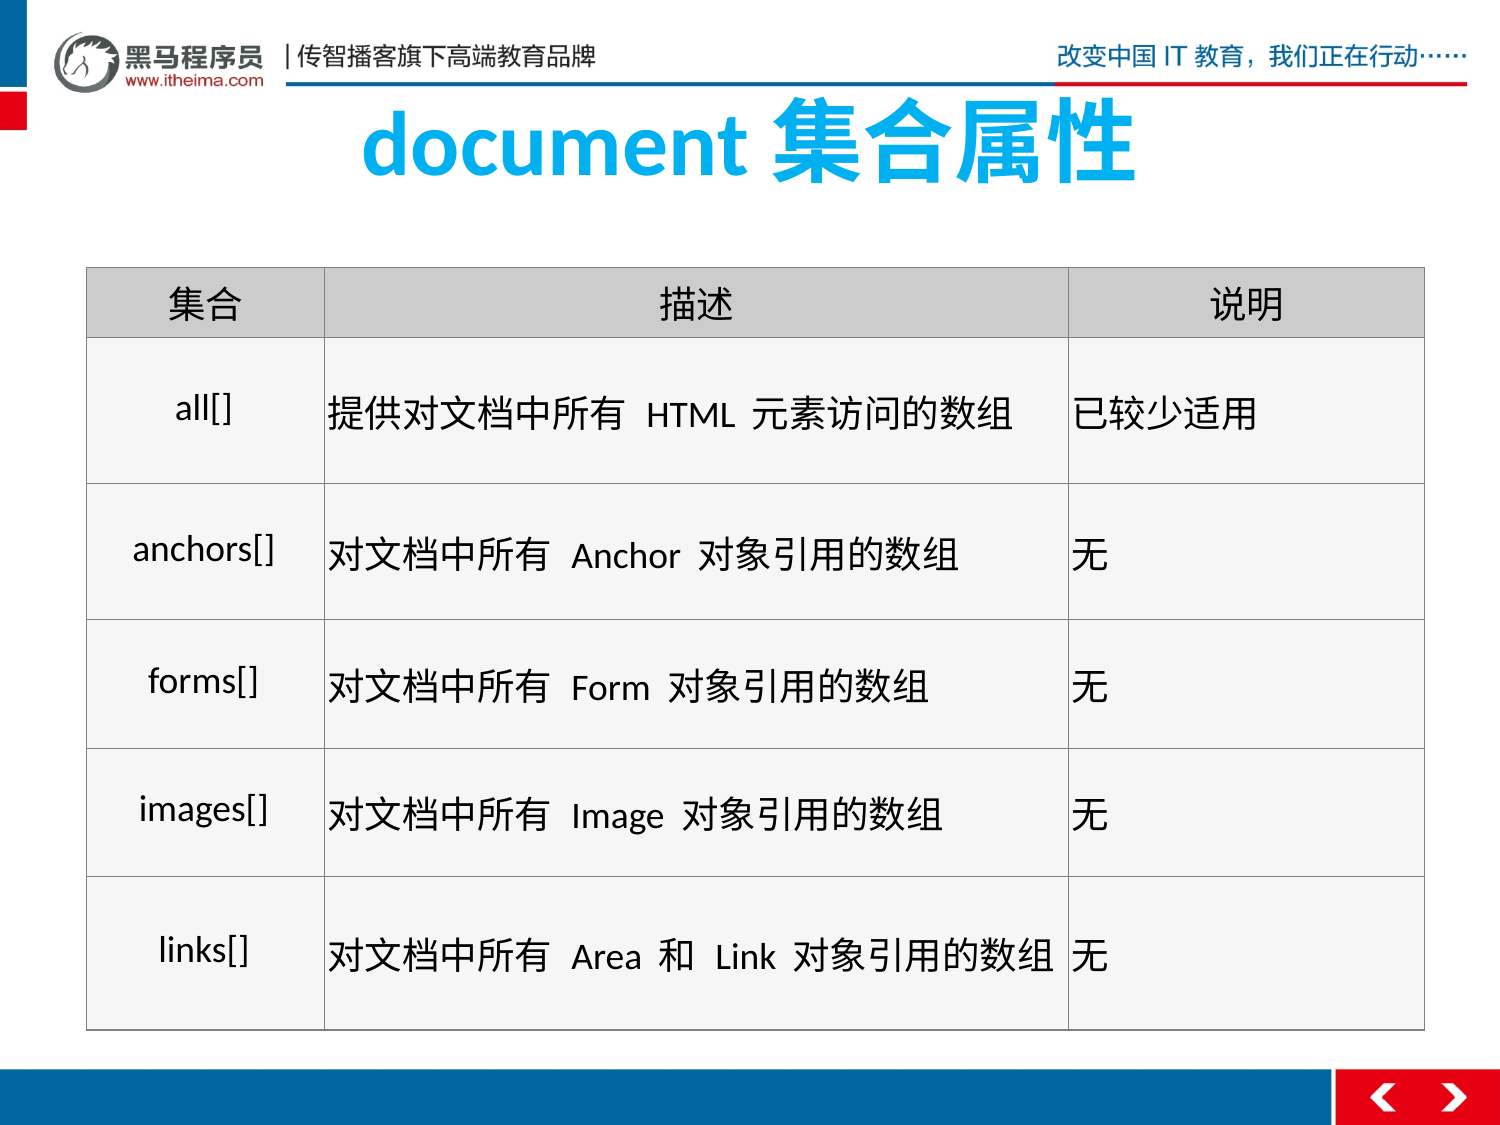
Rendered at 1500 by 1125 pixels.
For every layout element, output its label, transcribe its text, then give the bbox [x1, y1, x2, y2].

table_cell links[] [87, 877, 324, 1029]
table_cell images[] [87, 749, 324, 876]
table_header 说明 [1069, 268, 1424, 337]
slide_number [1074, 1042, 1425, 1103]
table_cell forms[] [87, 620, 324, 748]
table_header 集合 [87, 268, 324, 337]
table_cell 无 [1069, 484, 1424, 619]
table_cell 对文档中所有 Image 对象引用的数组 [325, 749, 1068, 876]
title document集合属性 [75, 45, 1425, 233]
table_cell all[] [87, 338, 324, 483]
table_cell 无 [1069, 877, 1424, 1029]
table_cell 已较少适用 [1069, 338, 1424, 483]
table_cell 对文档中所有 Area 和 Link 对象引用的数组 [325, 877, 1068, 1029]
table_cell 无 [1069, 749, 1424, 876]
table_cell anchors[] [87, 484, 324, 619]
table_cell 对文档中所有 Form 对象引用的数组 [325, 620, 1068, 748]
picture [0, 0, 1500, 1125]
table_cell 无 [1069, 620, 1424, 748]
table_cell 对文档中所有 Anchor 对象引用的数组 [325, 484, 1068, 619]
table_cell 提供对文档中所有 HTML 元素访问的数组 [325, 338, 1068, 483]
table_header 描述 [325, 268, 1068, 337]
